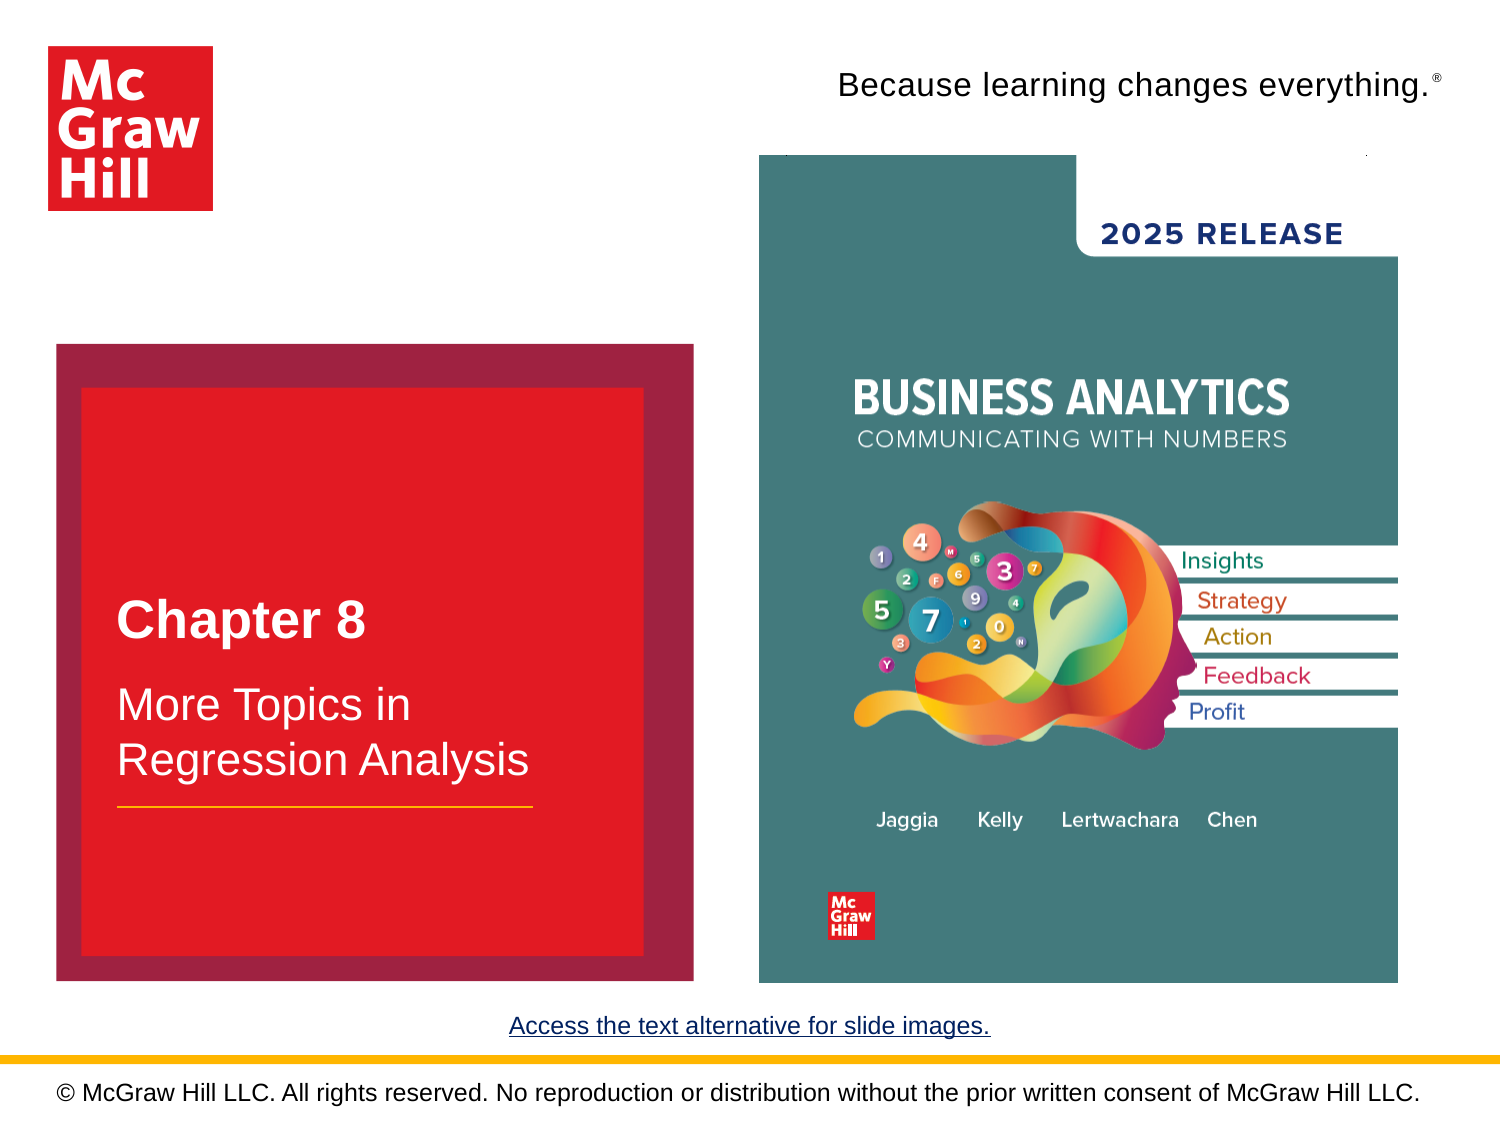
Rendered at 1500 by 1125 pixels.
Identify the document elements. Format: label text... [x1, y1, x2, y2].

list © McGraw Hill LLC. All rights reserved. No reproduction or distribution without the prior written consent of McGraw Hill LLC. [33, 1068, 1448, 1115]
list Access the text alternative for slide images. [479, 1002, 1021, 1042]
title Chapter 8 [101, 427, 600, 657]
picture [48, 46, 213, 211]
picture [759, 155, 1398, 983]
subtitle More Topics in Regression Analysis [101, 667, 600, 800]
